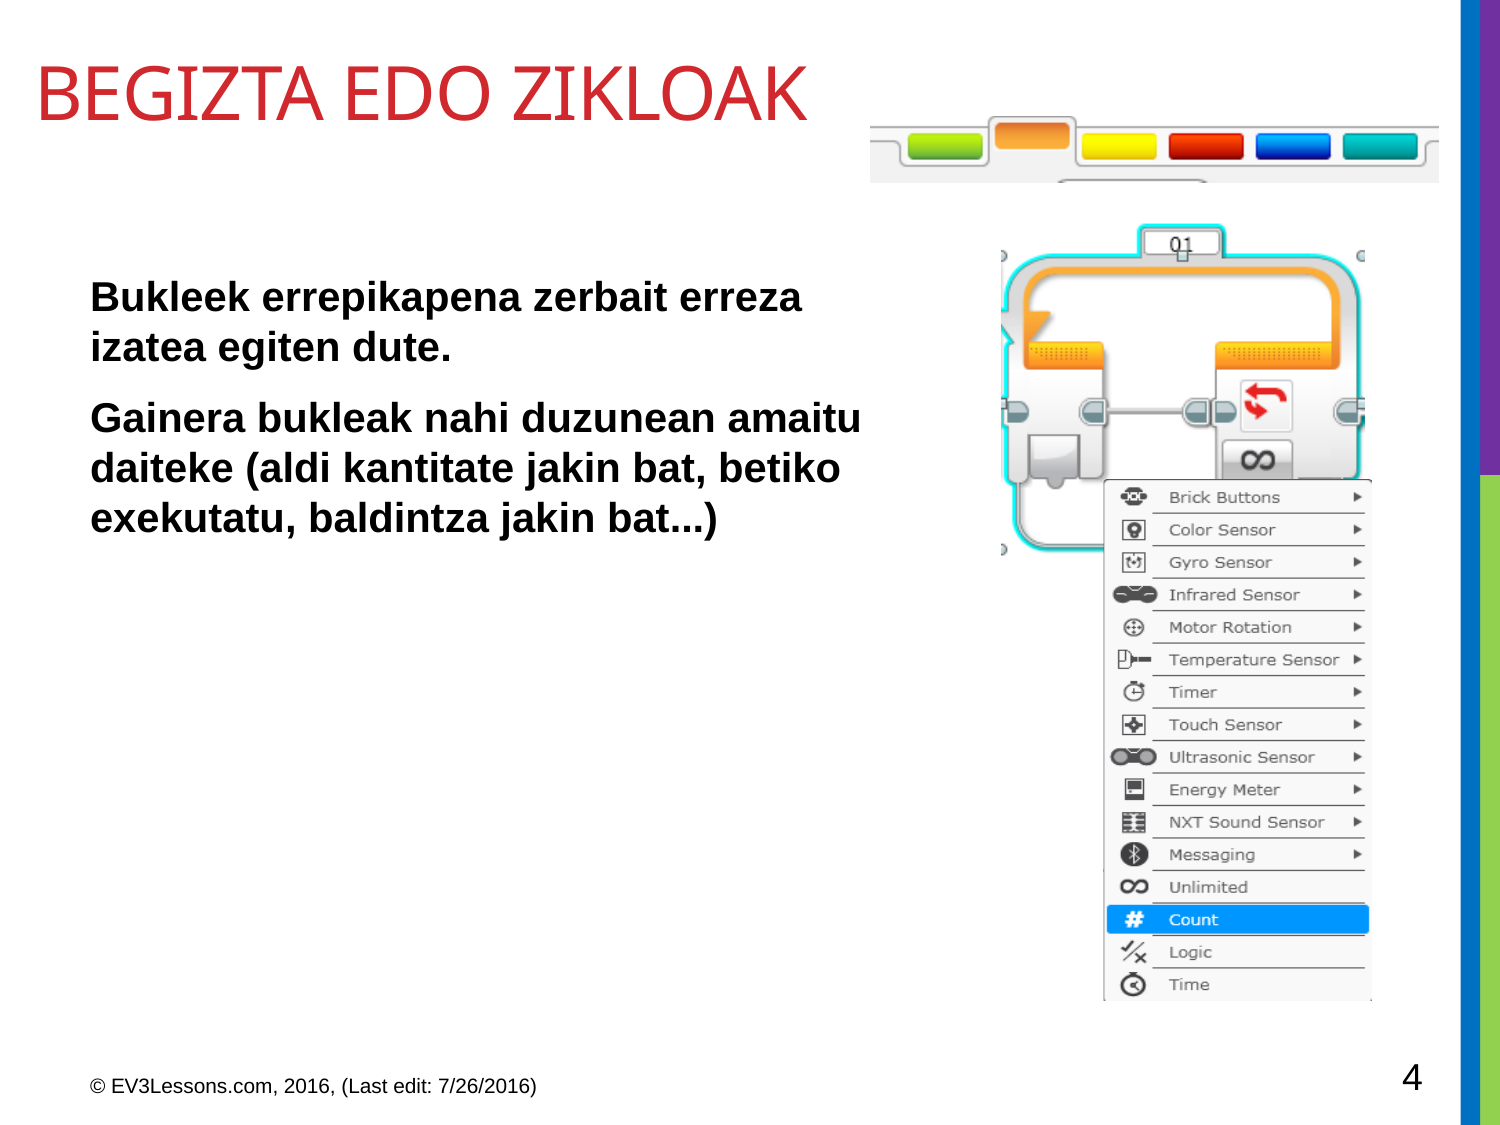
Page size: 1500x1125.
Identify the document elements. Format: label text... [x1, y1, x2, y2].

slide_number 4 [1387, 1045, 1491, 1106]
title BEGIZTA EDO ZIKLOAK [19, 37, 1372, 263]
list Bukleek errepikapena zerbait erreza izatea egiten dute. Gainera bukleak nahi duzunean amaitu daiteke (aldi kantitate jakin bat, betiko exekutatu, baldintza jakin bat...) [75, 262, 911, 1087]
picture [1001, 218, 1366, 565]
footer © EV3Lessons.com, 2016, (Last edit: 7/26/2016) [75, 1065, 638, 1112]
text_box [1103, 479, 1373, 1002]
picture [869, 116, 1440, 184]
